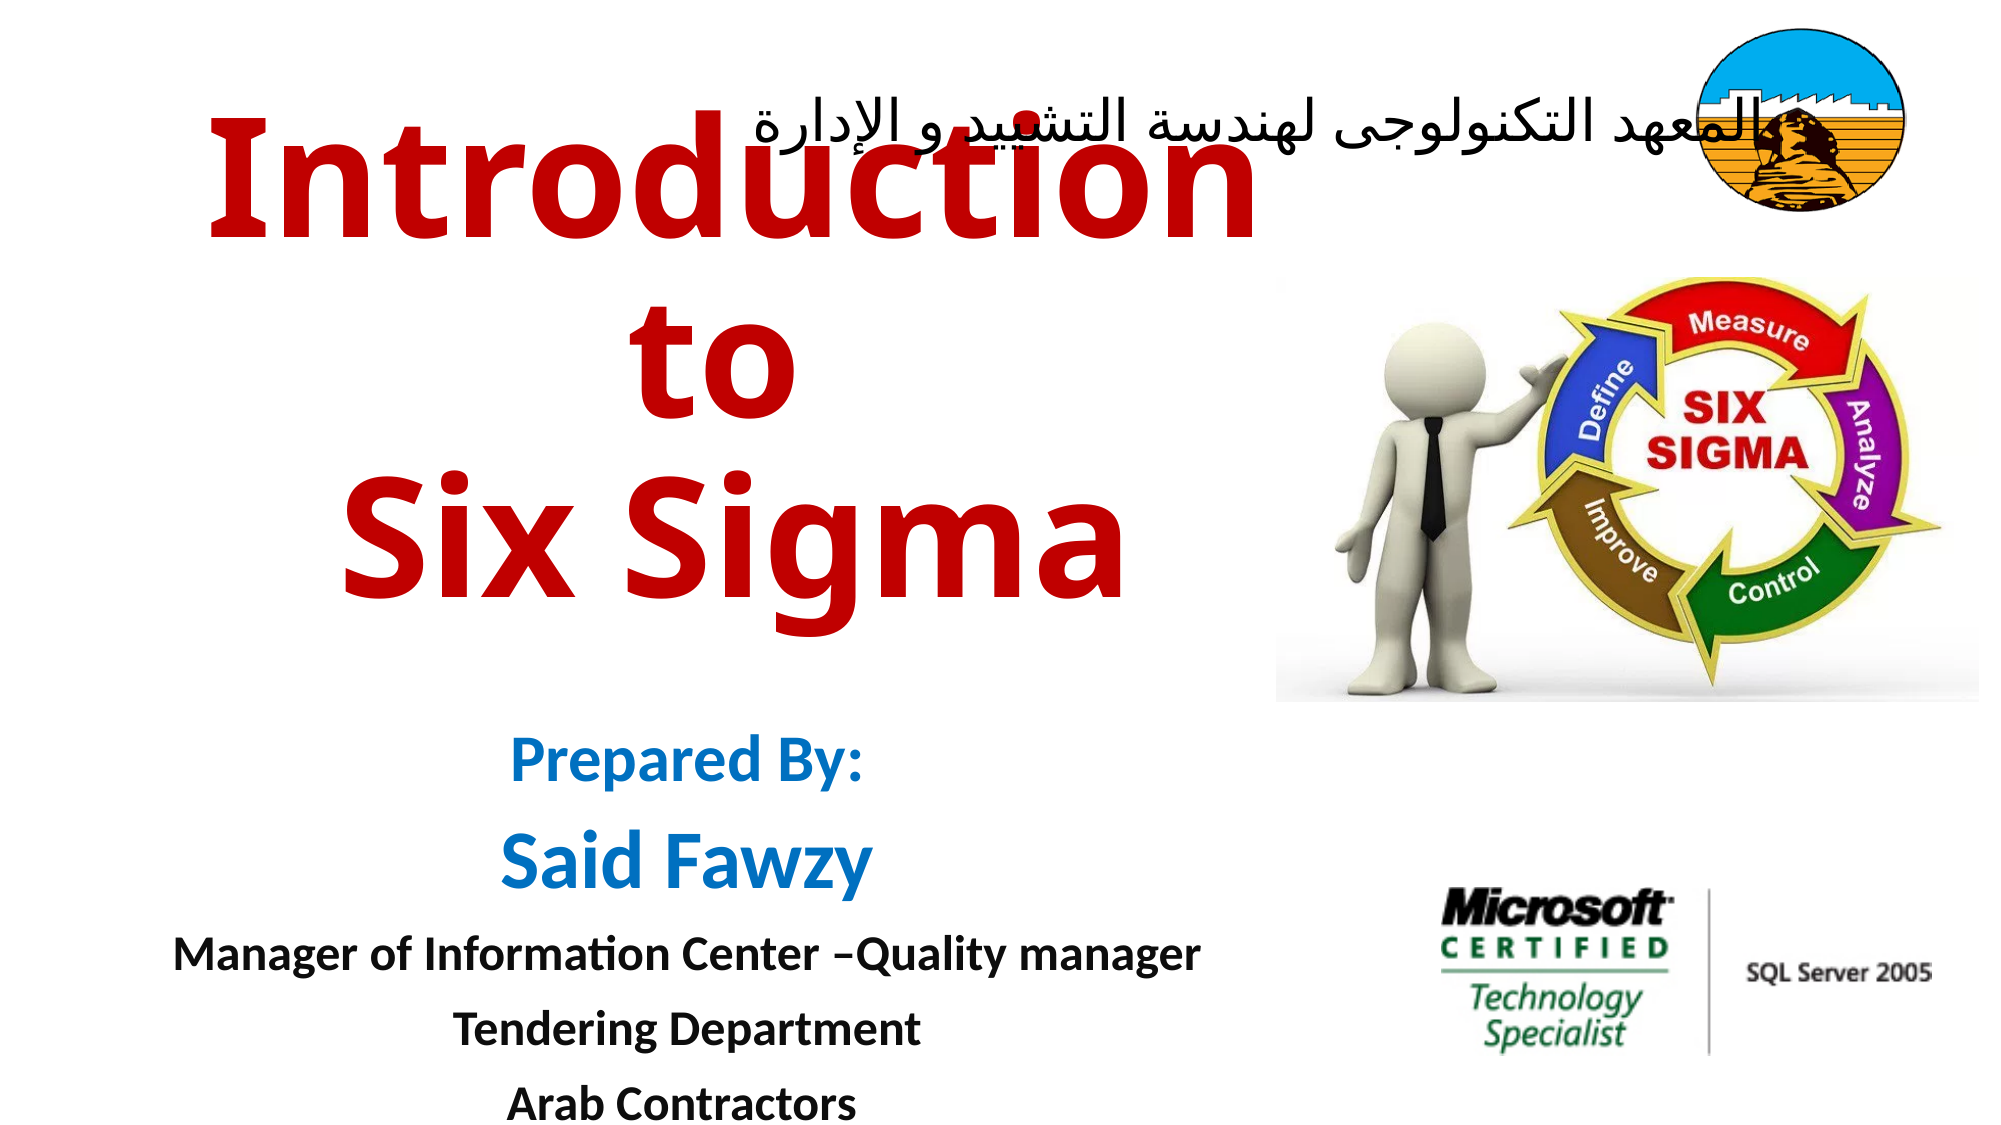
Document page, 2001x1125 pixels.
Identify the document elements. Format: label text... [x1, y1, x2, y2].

subtitle Prepared By: Said Fawzy Manager of Information Center –Quality manager Tendering Department Arab Contractors [62, 716, 1313, 1038]
picture [1441, 887, 1932, 1056]
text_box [798, 19, 1915, 219]
picture [1276, 277, 1979, 702]
title Introduction to Six Sigma [98, 337, 1276, 641]
